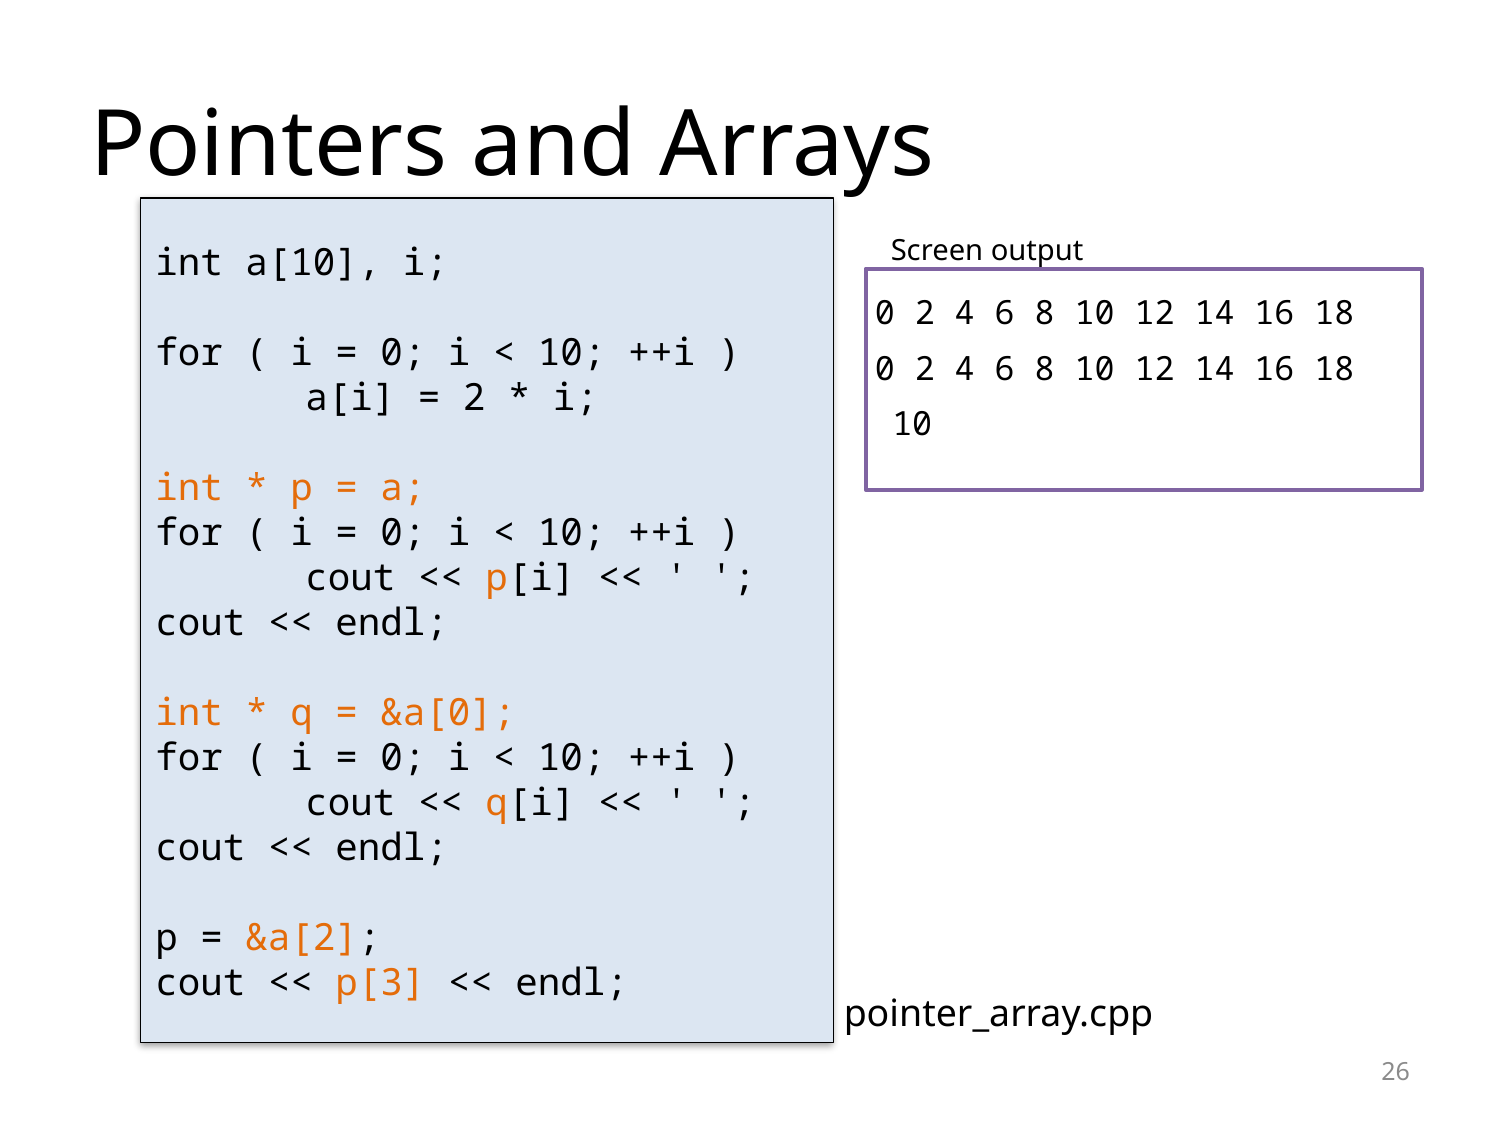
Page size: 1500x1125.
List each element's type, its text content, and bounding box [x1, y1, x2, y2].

title Pointers and Arrays [75, 45, 1425, 233]
text_box 0 2 4 6 8 10 12 14 16 18 [859, 339, 1370, 394]
slide_number 26 [1074, 1042, 1425, 1103]
text_box int a[10], i; for ( i = 0; i < 10; ++i ) a[i] = 2 * i; int * p = a; for ( i = 0; i < 10; ++i ) cout << p[i] << ' '; cout << endl; int * q = &a[0]; for ( i = 0; i < 10; ++i ) cout << q[i] << ' '; cout << endl; p = &a[2]; cout << p[3] << endl; [140, 197, 834, 1043]
text_box pointer_array.cpp [828, 982, 1169, 1042]
text_box 10 [877, 394, 948, 450]
text_box 0 2 4 6 8 10 12 14 16 18 [859, 283, 1370, 339]
text_box [864, 267, 1424, 492]
text_box Screen output [876, 224, 1099, 274]
